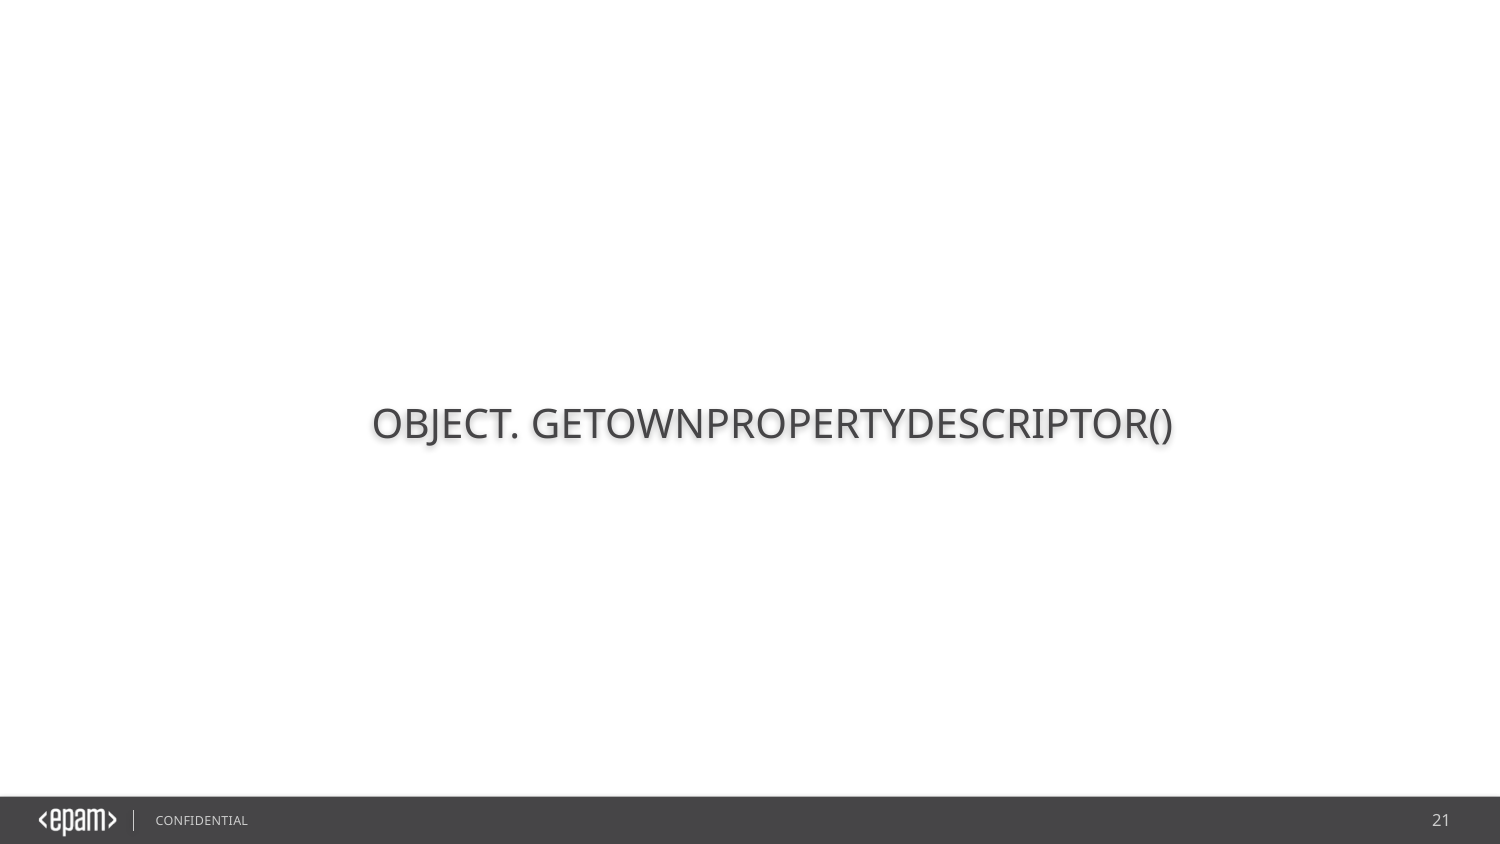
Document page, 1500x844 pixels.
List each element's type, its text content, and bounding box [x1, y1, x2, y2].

list Object. getOwnPropertyDescriptor() [0, 364, 1500, 480]
picture [38, 808, 117, 837]
